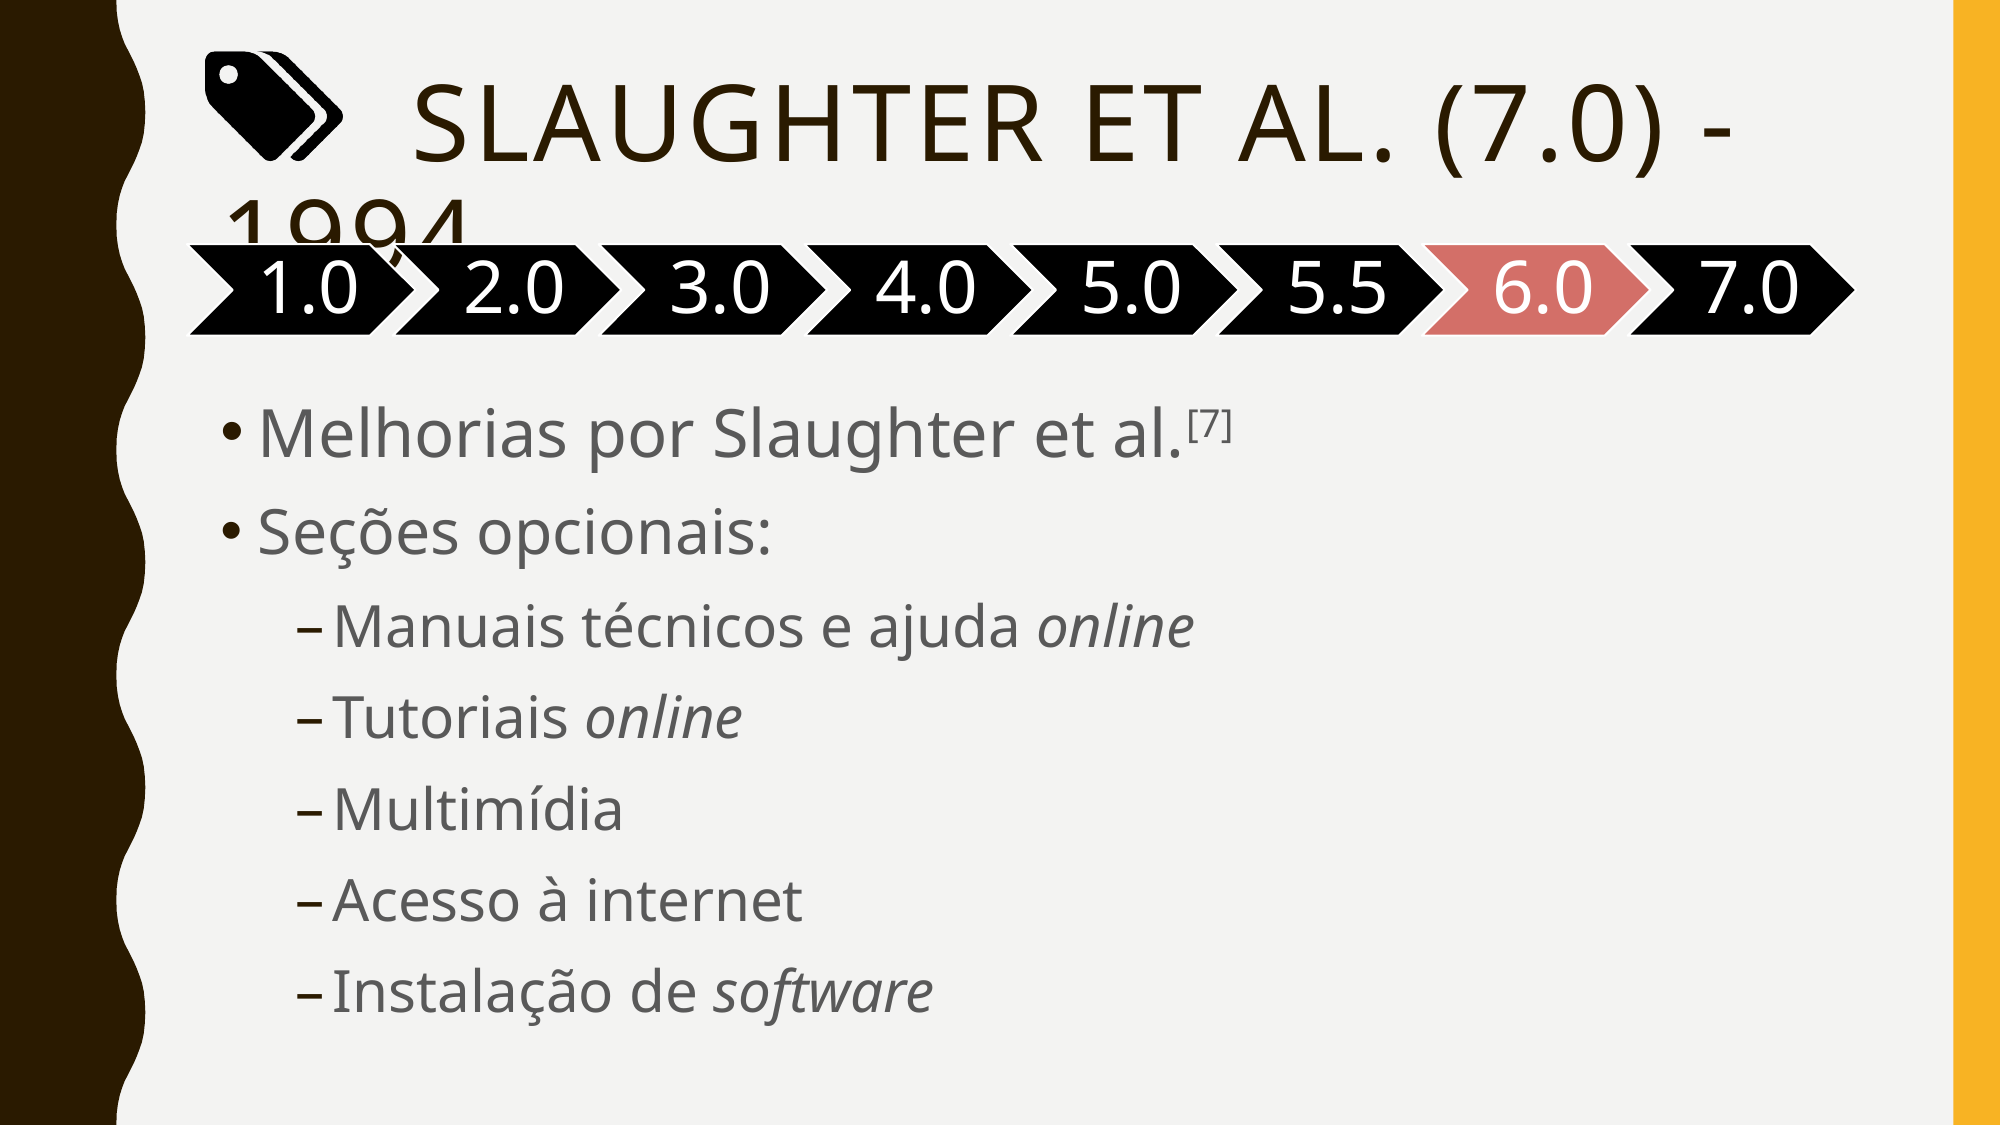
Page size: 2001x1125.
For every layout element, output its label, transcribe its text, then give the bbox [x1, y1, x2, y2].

title Slaughter et al. (7.0) - 1994 [205, 62, 1875, 308]
list Melhorias por Slaughter et al.[7] Seções opcionais: Manuais técnicos e ajuda online Tutoriais online Multimídia Acesso à internet Instalação de software [205, 375, 1875, 1074]
picture [205, 37, 343, 175]
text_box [186, 185, 1857, 395]
